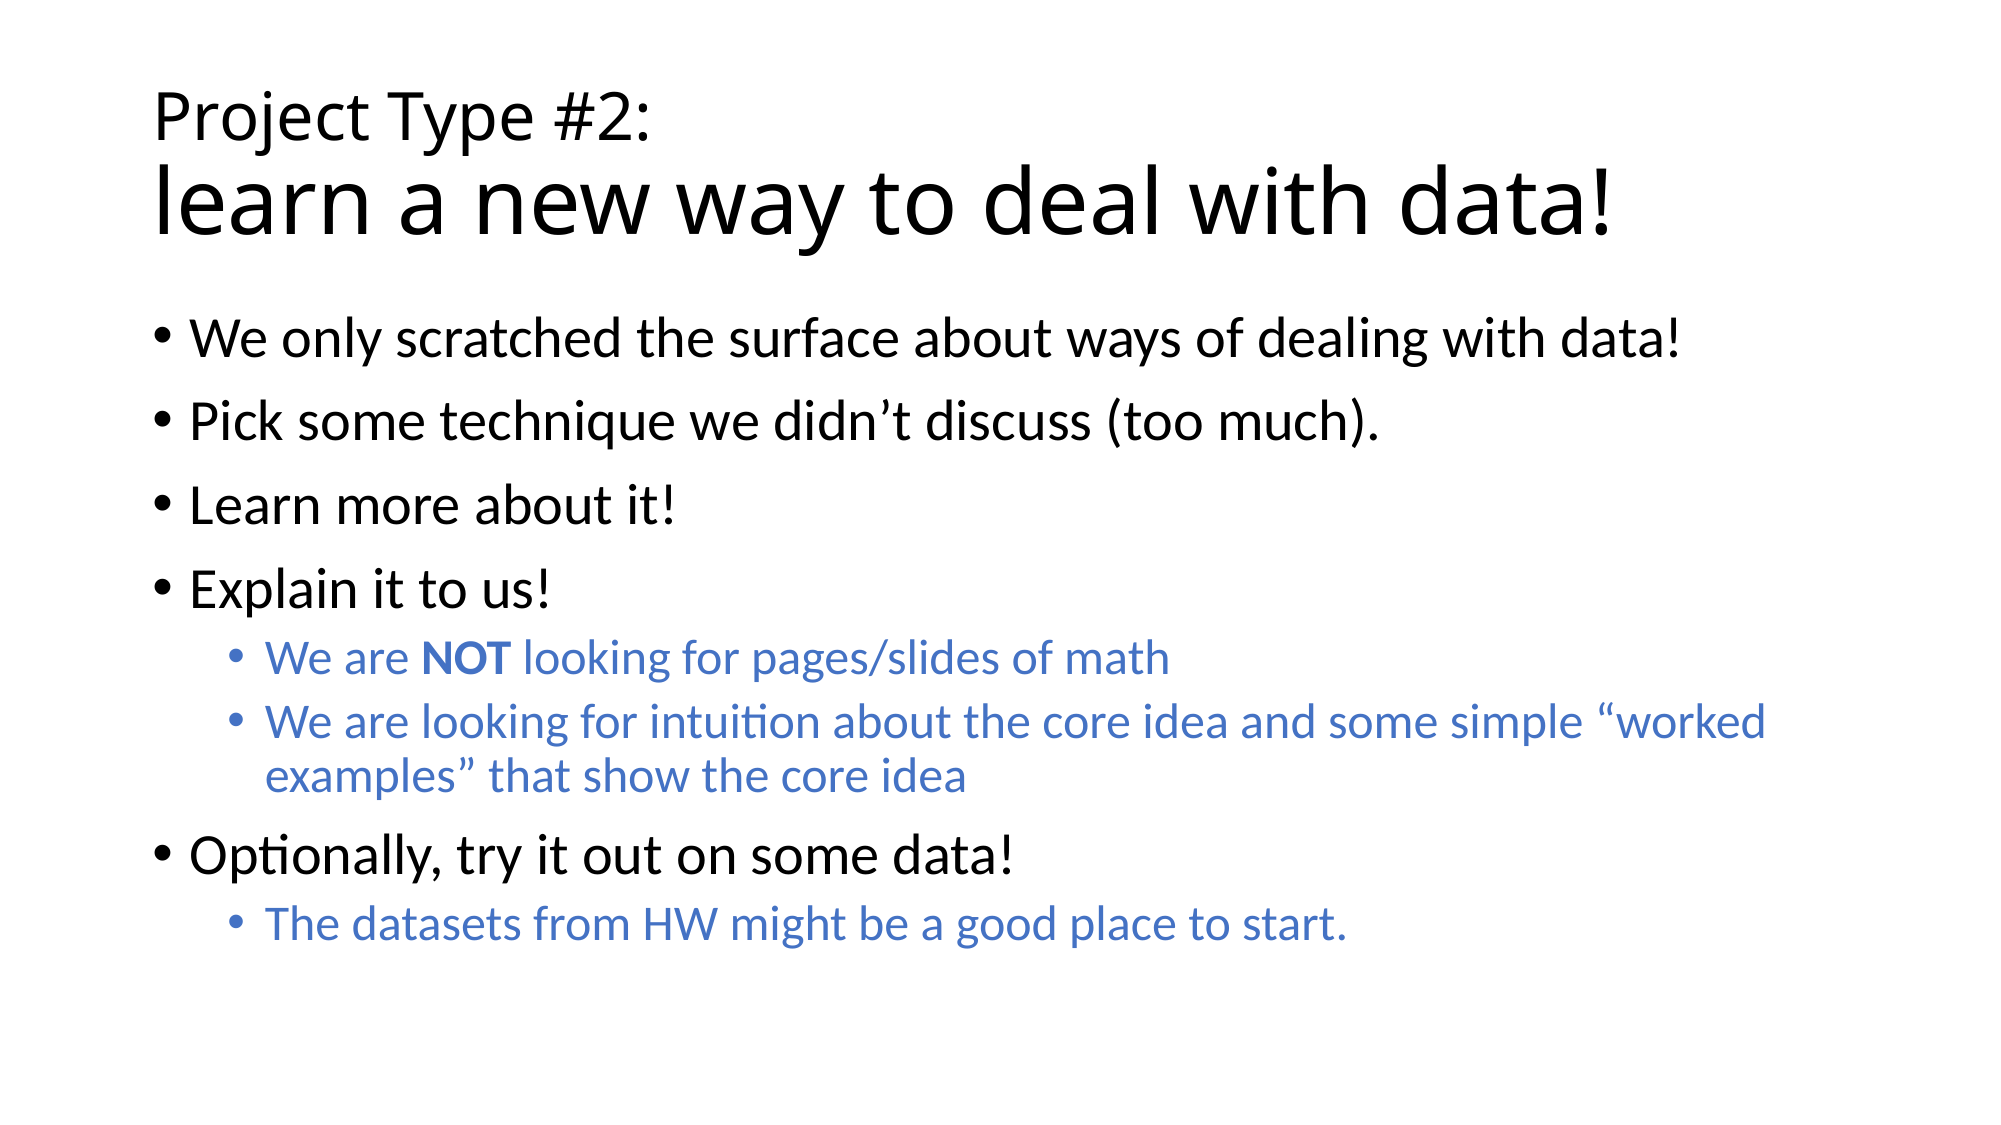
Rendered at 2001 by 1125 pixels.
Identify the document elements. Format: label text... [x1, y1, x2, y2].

list We only scratched the surface about ways of dealing with data! Pick some technique we didn’t discuss (too much). Learn more about it! Explain it to us! We are NOT looking for pages/slides of math We are looking for intuition about the core idea and some simple “worked examples” that show the core idea Optionally, try it out on some data! The datasets from HW might be a good place to start. [137, 299, 1863, 1090]
title Project Type #2: learn a new way to deal with data! [137, 59, 1863, 278]
